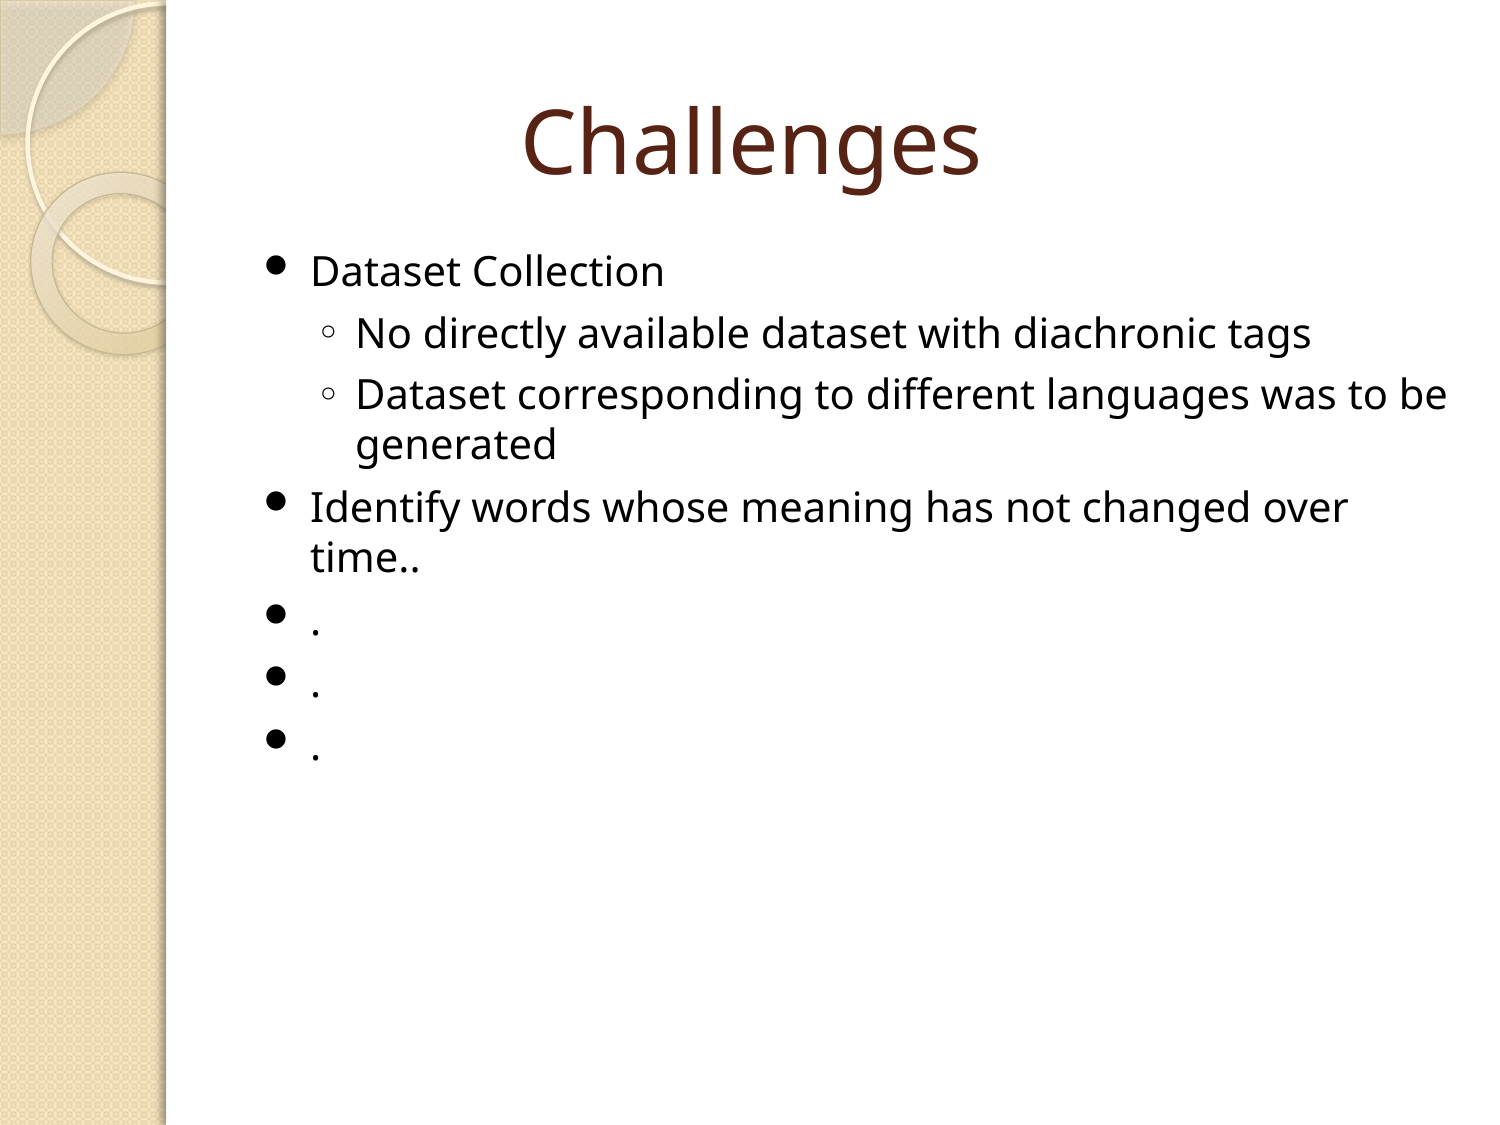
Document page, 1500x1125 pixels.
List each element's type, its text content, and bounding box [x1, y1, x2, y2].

title Challenges [37, 45, 1466, 233]
list Dataset Collection No directly available dataset with diachronic tags Dataset corresponding to different languages was to be generated Identify words whose meaning has not changed over time.. . . . [235, 237, 1466, 1025]
